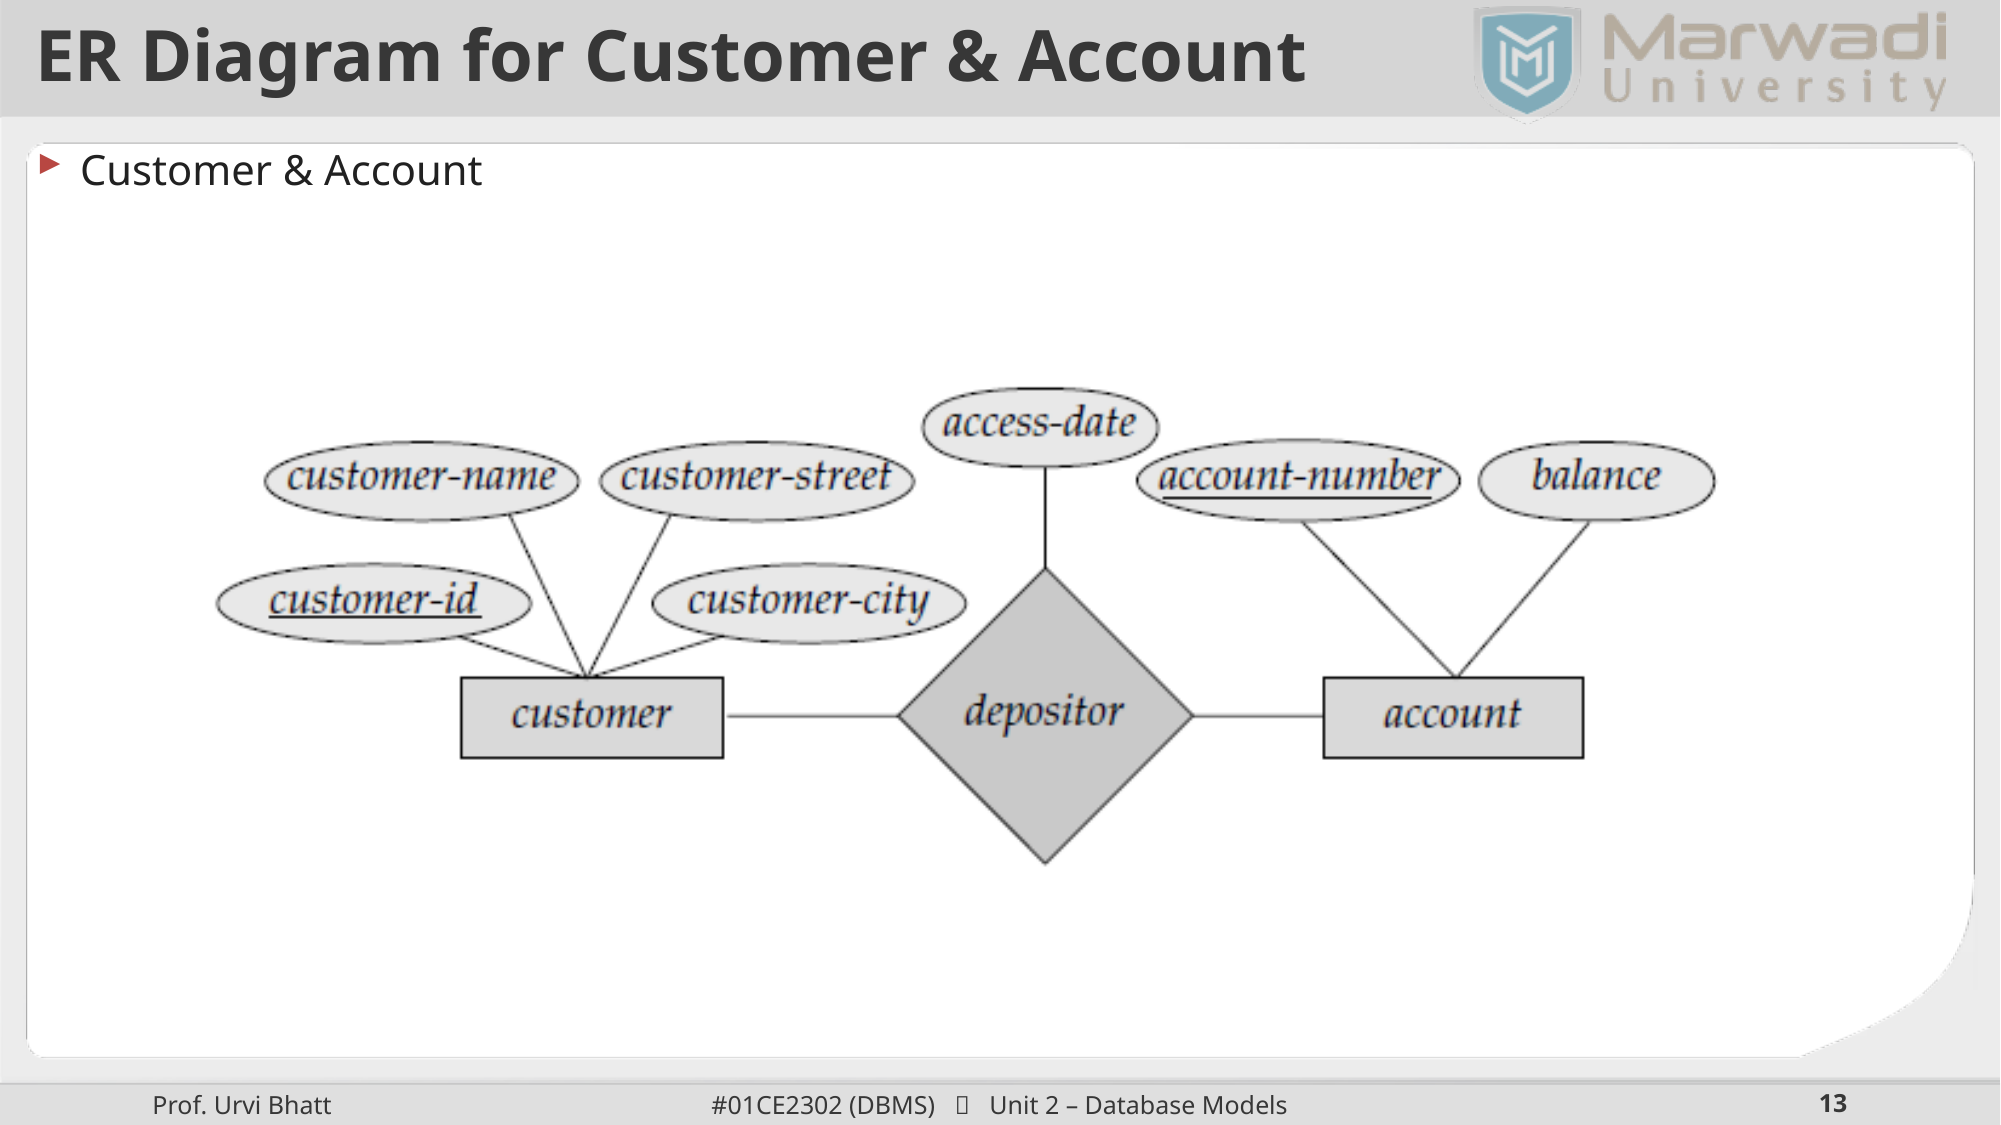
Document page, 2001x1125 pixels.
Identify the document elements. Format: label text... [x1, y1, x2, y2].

title ER Diagram for Customer & Account [0, 0, 2000, 117]
picture [0, 117, 2000, 1085]
list Customer & Account [21, 141, 1979, 1059]
